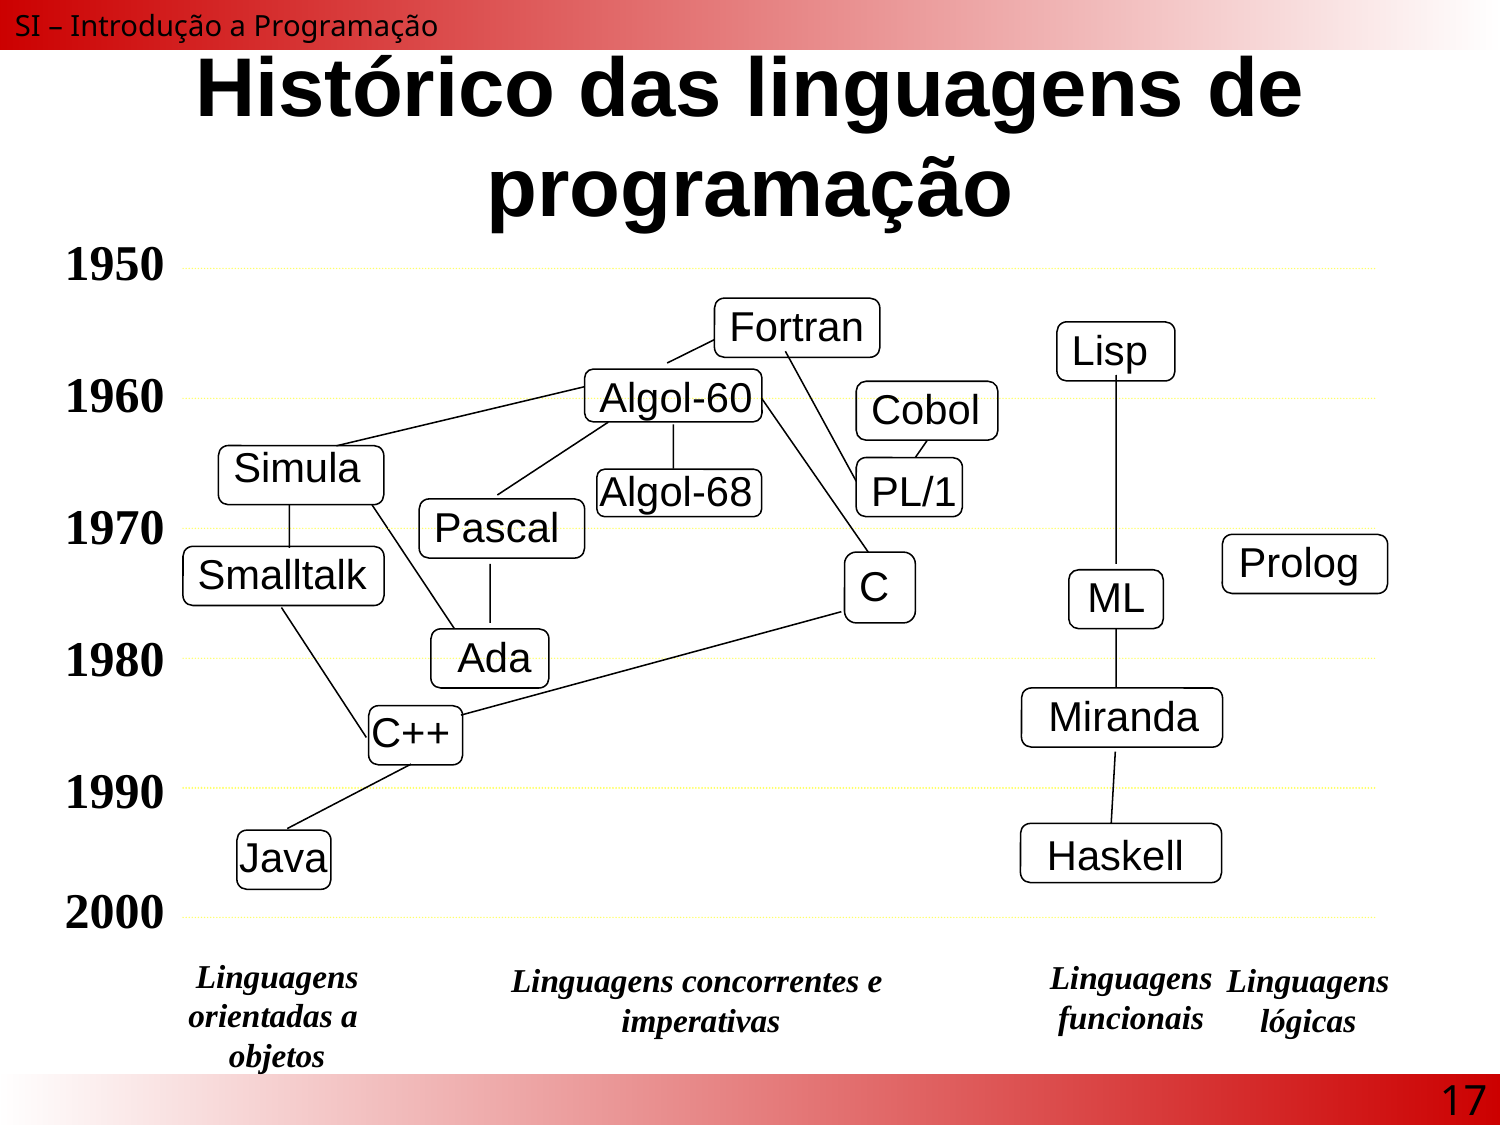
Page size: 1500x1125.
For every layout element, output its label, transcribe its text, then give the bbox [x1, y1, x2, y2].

text_box Algol-68 [584, 457, 786, 523]
text_box [219, 499, 383, 505]
text_box [846, 617, 914, 623]
text_box Fortran [714, 292, 892, 357]
text_box ML [1069, 563, 1164, 629]
text_box 1950 1960 1970 1980 1990 2000 [49, 217, 180, 946]
title Histórico das linguagens de programação [0, 77, 1500, 188]
text_box Simula [218, 433, 396, 499]
slide_number 17 [1299, 1065, 1500, 1125]
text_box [182, 787, 1377, 918]
text_box Linguagens orientadas a objetos [173, 947, 382, 1082]
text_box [182, 658, 1377, 787]
text_box Linguagens lógicas [1211, 952, 1405, 1047]
text_box Cobol [856, 375, 998, 440]
text_box Linguagens concorrentes e imperativas [496, 952, 907, 1047]
text_box Prolog [1222, 528, 1376, 594]
text_box PL/1 [856, 457, 987, 523]
text_box [1376, 534, 1388, 594]
text_box Algol-60 [584, 363, 786, 428]
text_box Smalltalk [183, 540, 384, 606]
text_box Pascal [419, 492, 597, 558]
text_box Lisp [1056, 315, 1187, 381]
text_box C [844, 552, 927, 617]
text_box Linguagens funcionais [1034, 948, 1228, 1044]
text_box Ada [430, 622, 561, 656]
